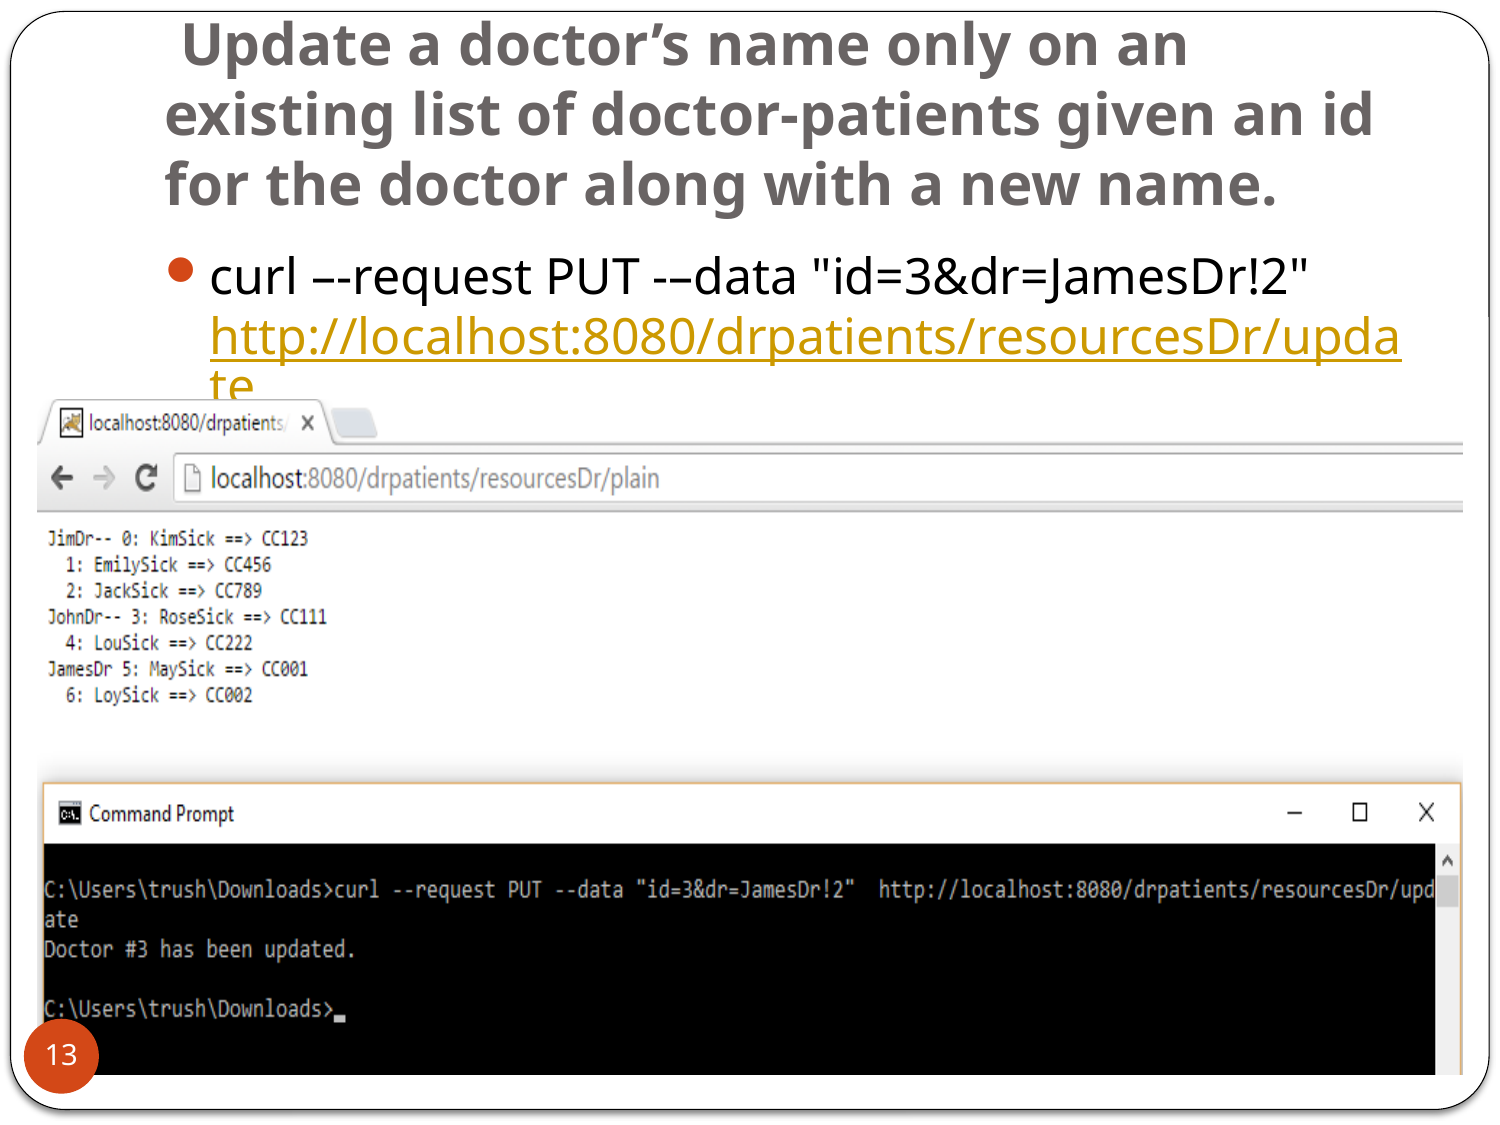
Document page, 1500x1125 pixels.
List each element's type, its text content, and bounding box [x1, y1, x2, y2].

picture [37, 399, 1463, 1076]
title Update a doctor’s name only on an existing list of doctor-patients given an id for the doctor along with a new name. [150, 45, 1425, 233]
slide_number 13 [35, 1083, 86, 1094]
slide_number 13 [23, 1034, 34, 1082]
list curl –-request PUT -–data "id=3&dr=JamesDr!2" http://localhost:8080/drpatients/resourcesDr/update [150, 237, 1425, 398]
